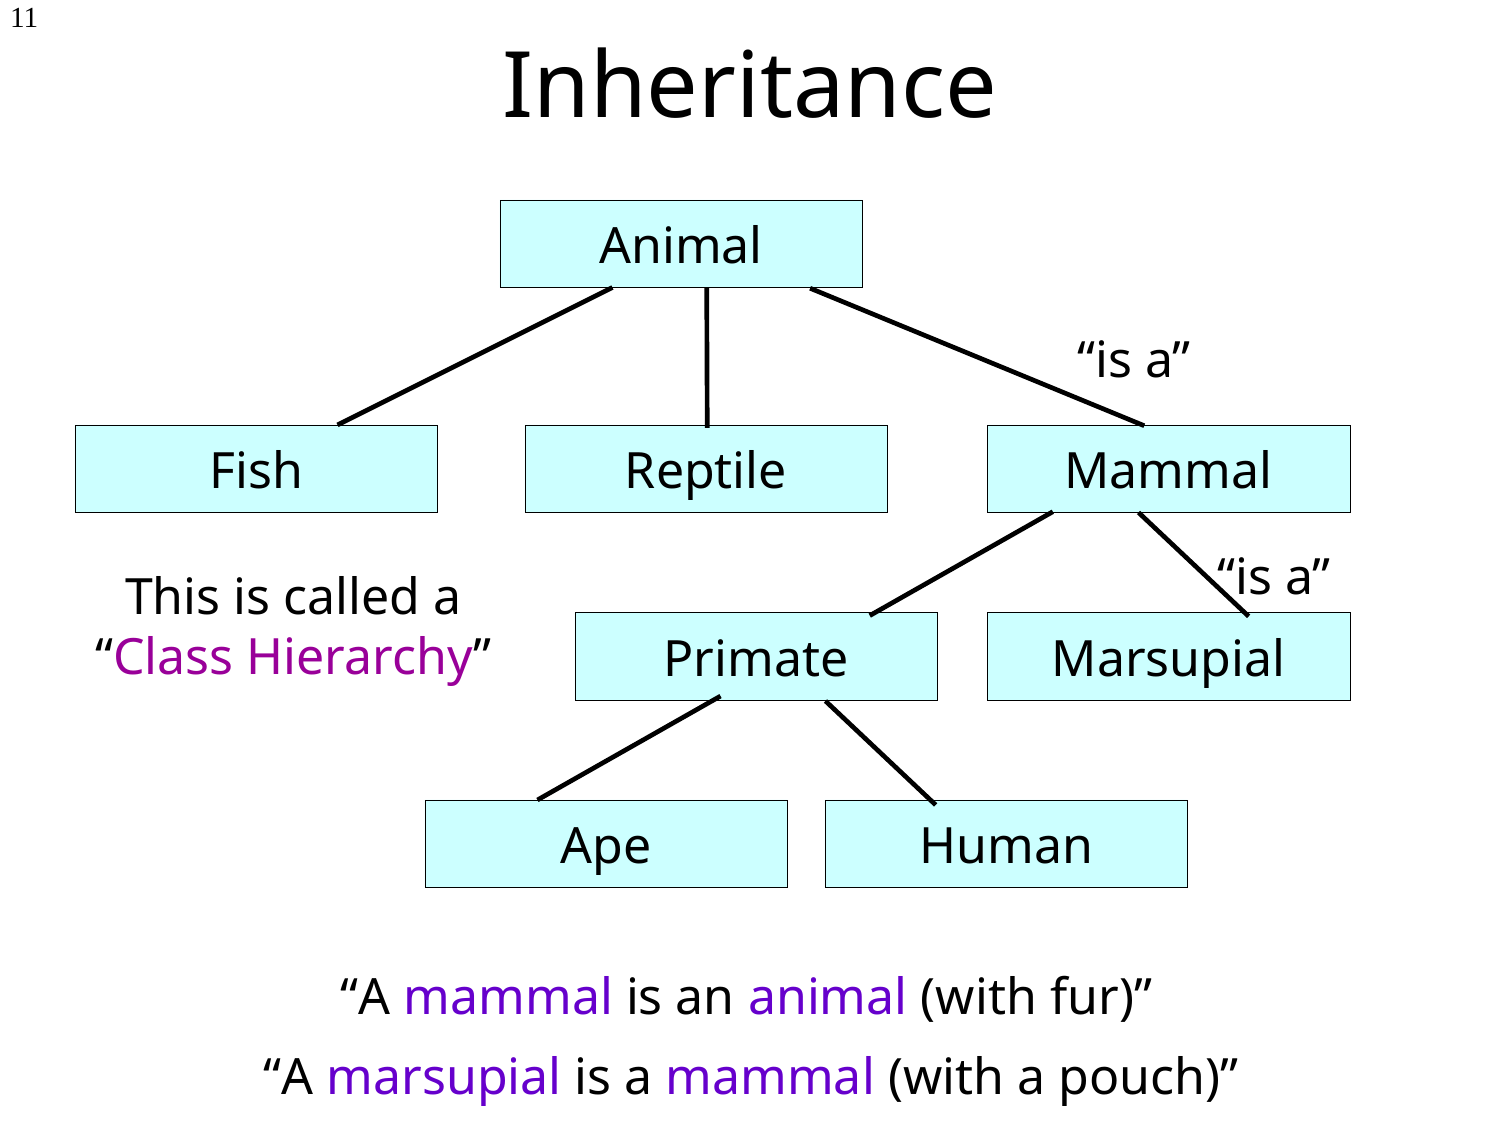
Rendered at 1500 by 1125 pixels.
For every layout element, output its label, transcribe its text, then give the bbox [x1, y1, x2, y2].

text_box “is a” [1062, 320, 1206, 395]
text_box Ape [424, 799, 788, 888]
text_box “A mammal is an animal (with fur)” [326, 957, 1167, 1033]
text_box “A marsupial is a mammal (with a pouch)” [248, 1037, 1254, 1113]
text_box “is a” [1202, 537, 1346, 613]
text_box Primate [574, 612, 938, 700]
text_box Fish [74, 424, 438, 513]
slide_number 11 [0, 0, 54, 66]
text_box Animal [499, 199, 863, 288]
text_box Reptile [524, 424, 888, 513]
text_box Marsupial [987, 612, 1350, 700]
text_box Mammal [987, 424, 1350, 513]
text_box This is called a “Class Hierarchy” [72, 557, 515, 693]
text_box Human [824, 799, 1188, 888]
title Inheritance [112, 0, 1388, 175]
